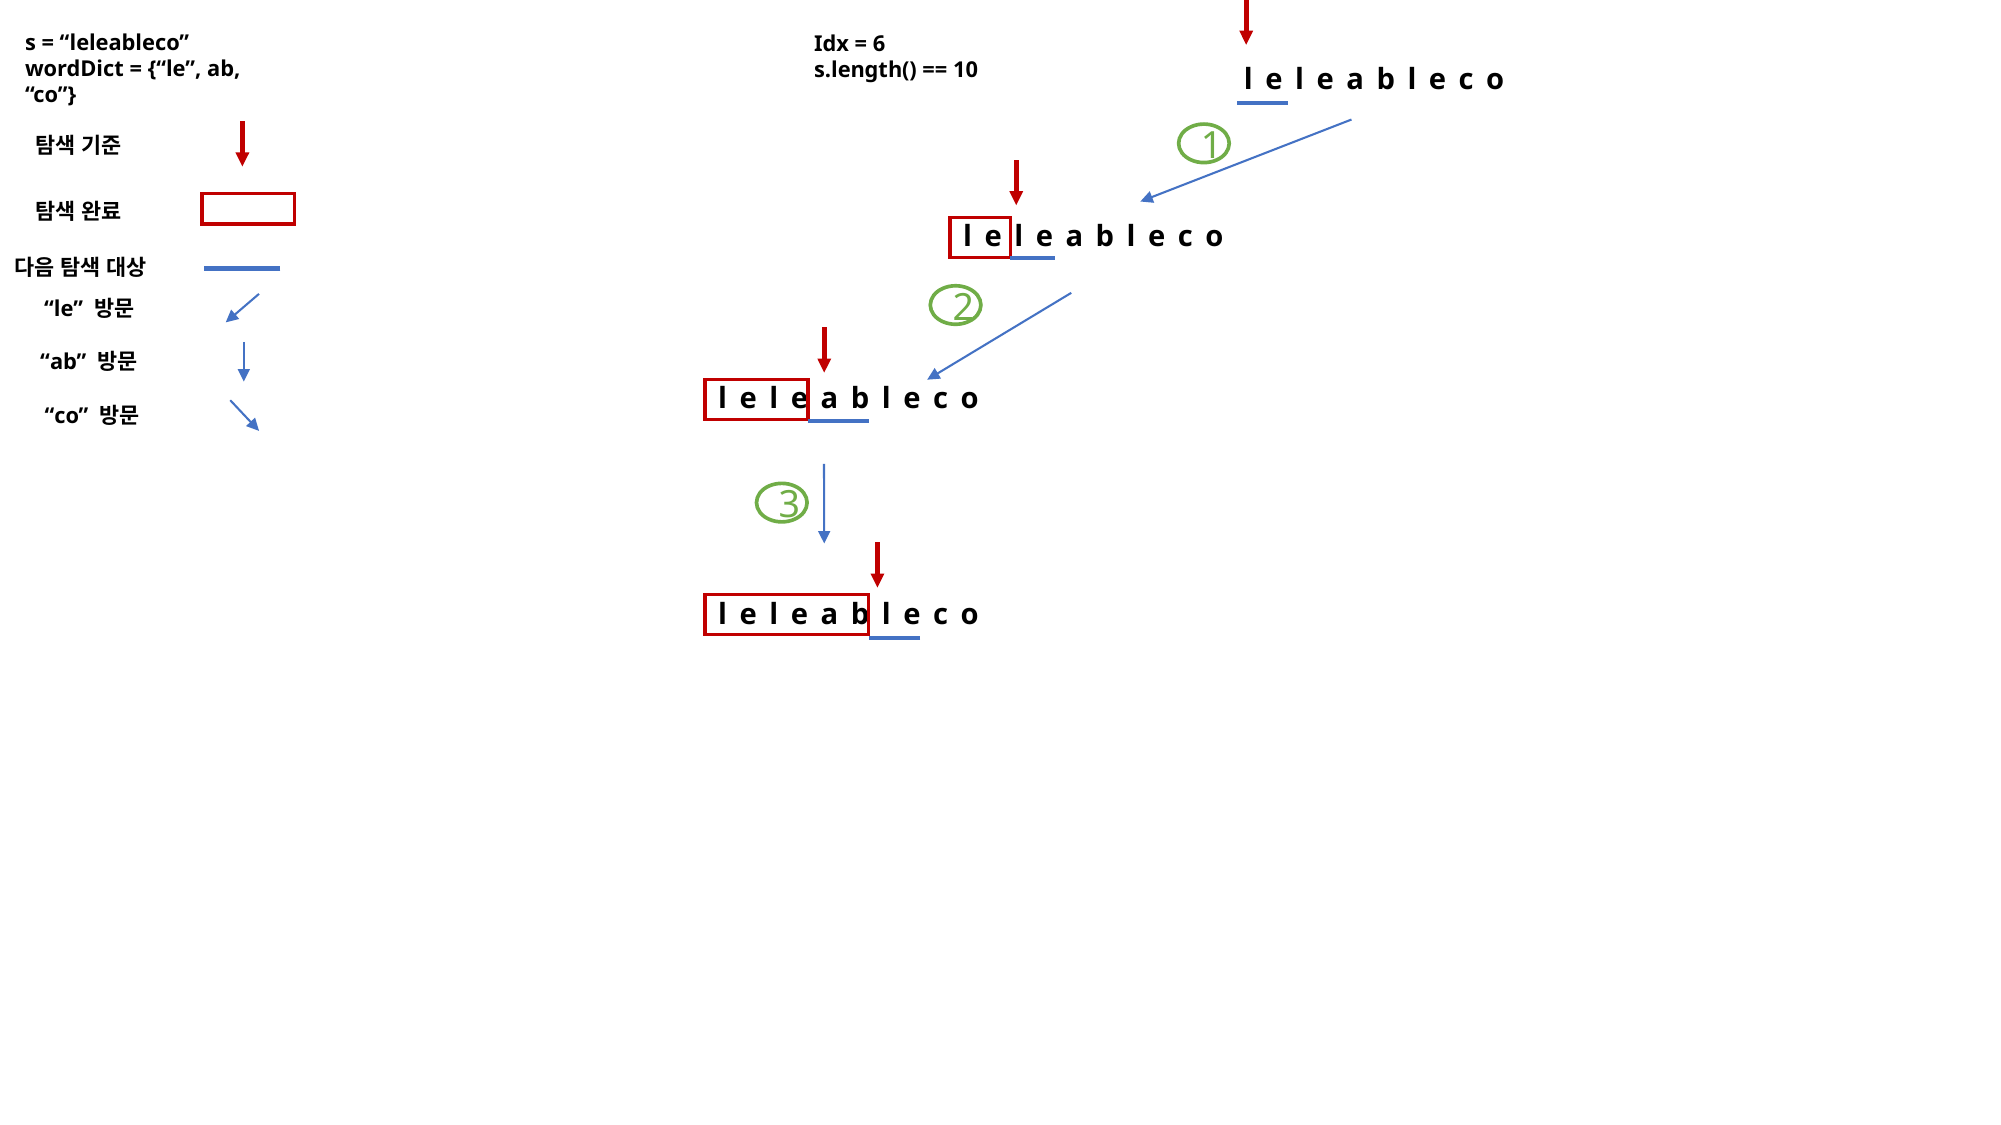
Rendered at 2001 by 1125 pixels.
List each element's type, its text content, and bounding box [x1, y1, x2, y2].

text_box 탐색 기준 [20, 124, 151, 166]
text_box s = “leleableco” wordDict = {“le”, ab, “co”} [10, 20, 312, 115]
text_box [201, 193, 296, 225]
text_box [949, 216, 1011, 259]
text_box “ab” 방문 [0, 339, 181, 381]
text_box “co” 방문 [0, 394, 185, 436]
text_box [927, 292, 1072, 380]
text_box leleableco [703, 372, 1032, 423]
text_box 다음 탐색 대상 [0, 246, 185, 287]
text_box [1140, 119, 1352, 202]
text_box “le” 방문 [0, 287, 182, 329]
text_box Idx = 6 s.length() == 10 [799, 22, 1101, 90]
text_box leleableco [1229, 52, 1558, 103]
text_box leleableco [703, 587, 1032, 638]
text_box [230, 400, 260, 431]
text_box 탐색 완료 [20, 190, 151, 232]
text_box leleableco [948, 210, 1277, 260]
text_box 3 [755, 482, 809, 523]
text_box [704, 594, 870, 636]
text_box [704, 379, 809, 421]
text_box 2 [935, 284, 976, 292]
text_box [225, 293, 260, 323]
